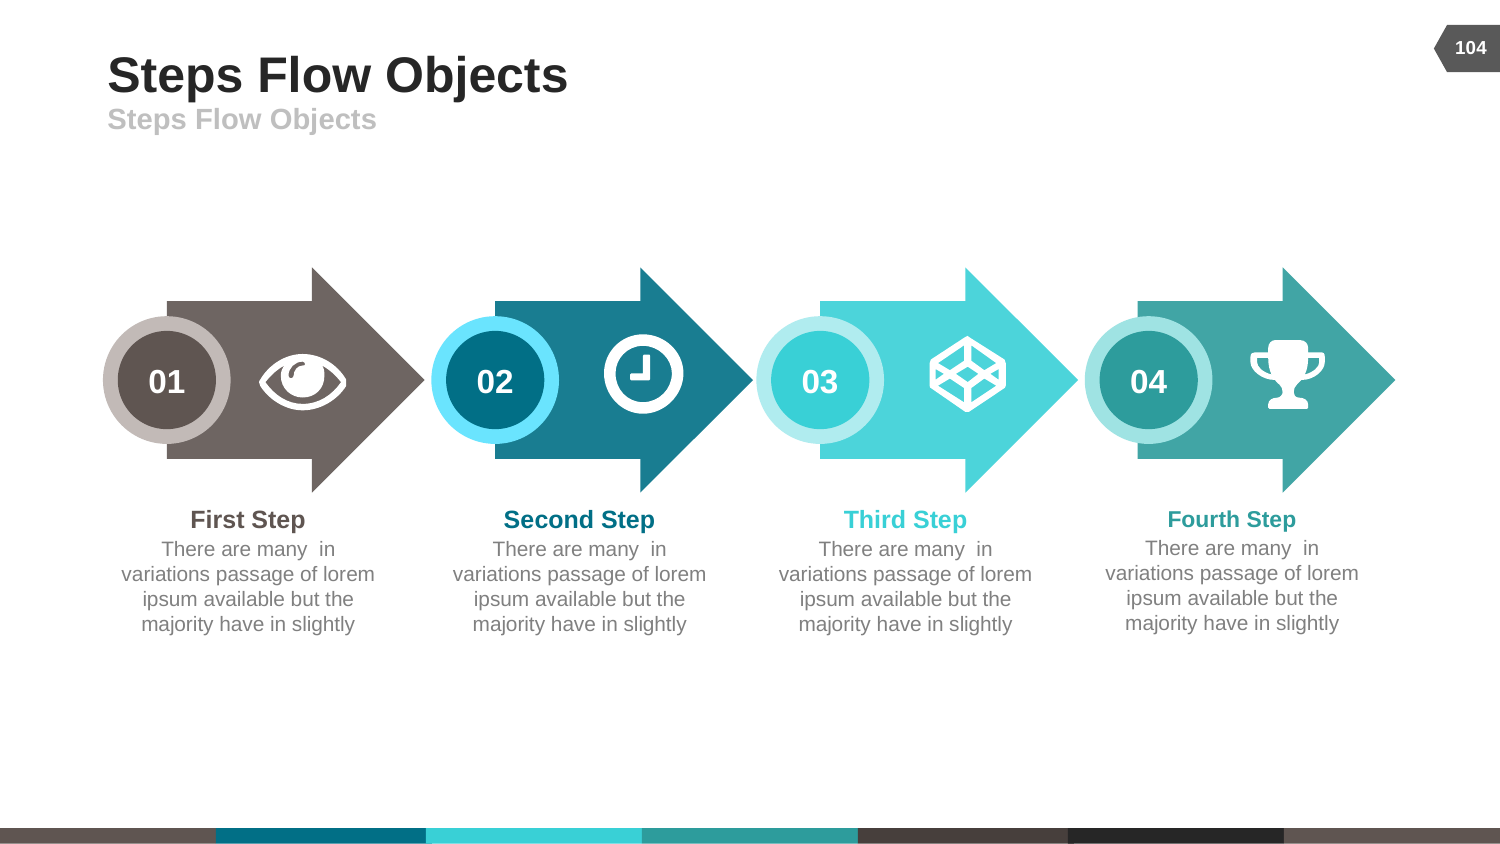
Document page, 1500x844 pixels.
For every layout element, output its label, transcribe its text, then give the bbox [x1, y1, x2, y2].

text_box [604, 334, 684, 414]
text_box [929, 335, 1006, 412]
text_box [102, 315, 231, 445]
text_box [114, 502, 382, 637]
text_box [447, 503, 712, 637]
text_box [1099, 504, 1365, 636]
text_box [777, 503, 1034, 637]
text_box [756, 315, 885, 445]
slide_number 104 [1439, 24, 1500, 70]
text_box [164, 265, 426, 495]
text_box [1135, 265, 1398, 495]
title Steps Flow Objects [107, 43, 1033, 102]
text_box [431, 315, 560, 445]
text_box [1084, 315, 1213, 445]
text_box [493, 265, 751, 495]
text_box [259, 353, 347, 411]
text_box [818, 265, 1079, 495]
list Steps Flow Objects [107, 101, 783, 135]
text_box [1250, 340, 1325, 409]
